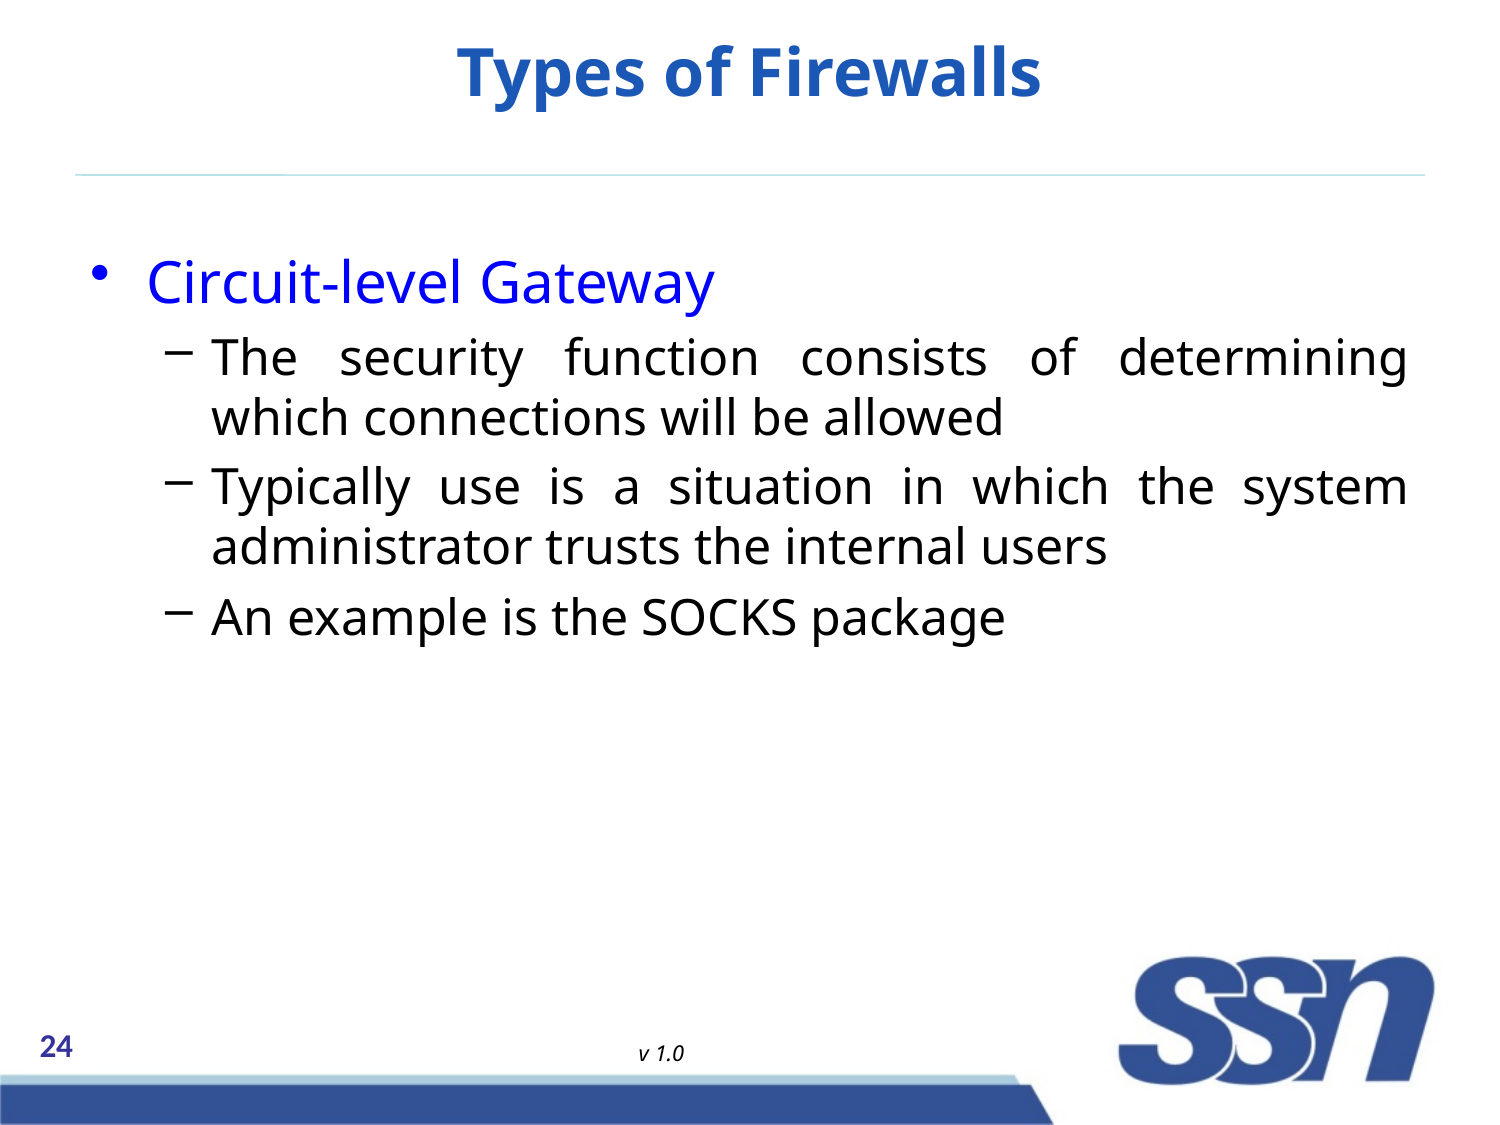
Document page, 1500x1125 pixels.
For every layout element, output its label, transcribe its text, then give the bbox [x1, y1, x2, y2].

list Circuit-level Gateway The security function consists of determining which connections will be allowed Typically use is a situation in which the system administrator trusts the internal users An example is the SOCKS package [75, 237, 1425, 1005]
title Types of Firewalls [75, 45, 1425, 175]
picture [0, 913, 1500, 1125]
